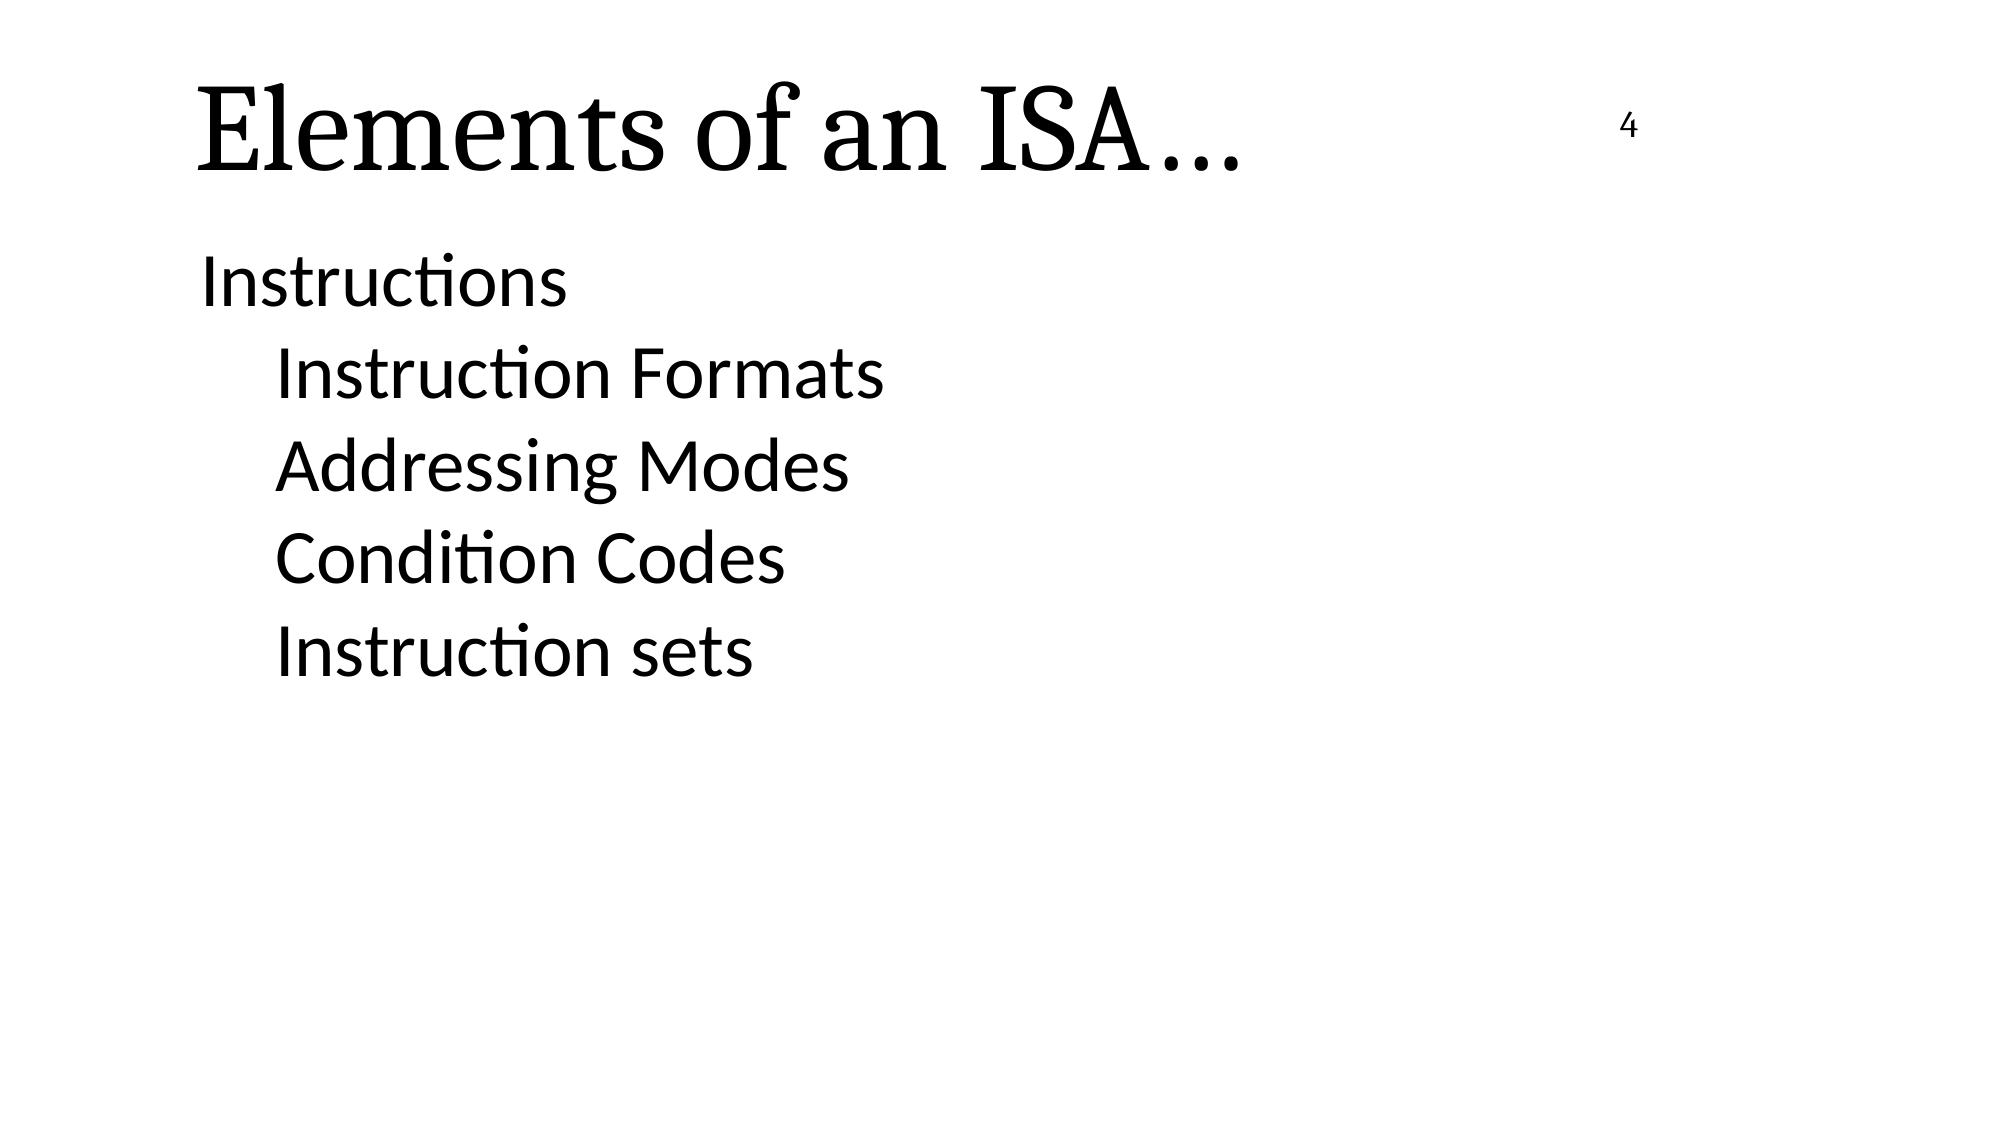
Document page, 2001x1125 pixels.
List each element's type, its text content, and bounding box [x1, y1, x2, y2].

list Instructions Instruction Formats Addressing Modes Condition Codes Instruction sets [200, 229, 1800, 833]
title Elements of an ISA… [194, 44, 1795, 197]
slide_number 4 [1599, 90, 1806, 140]
